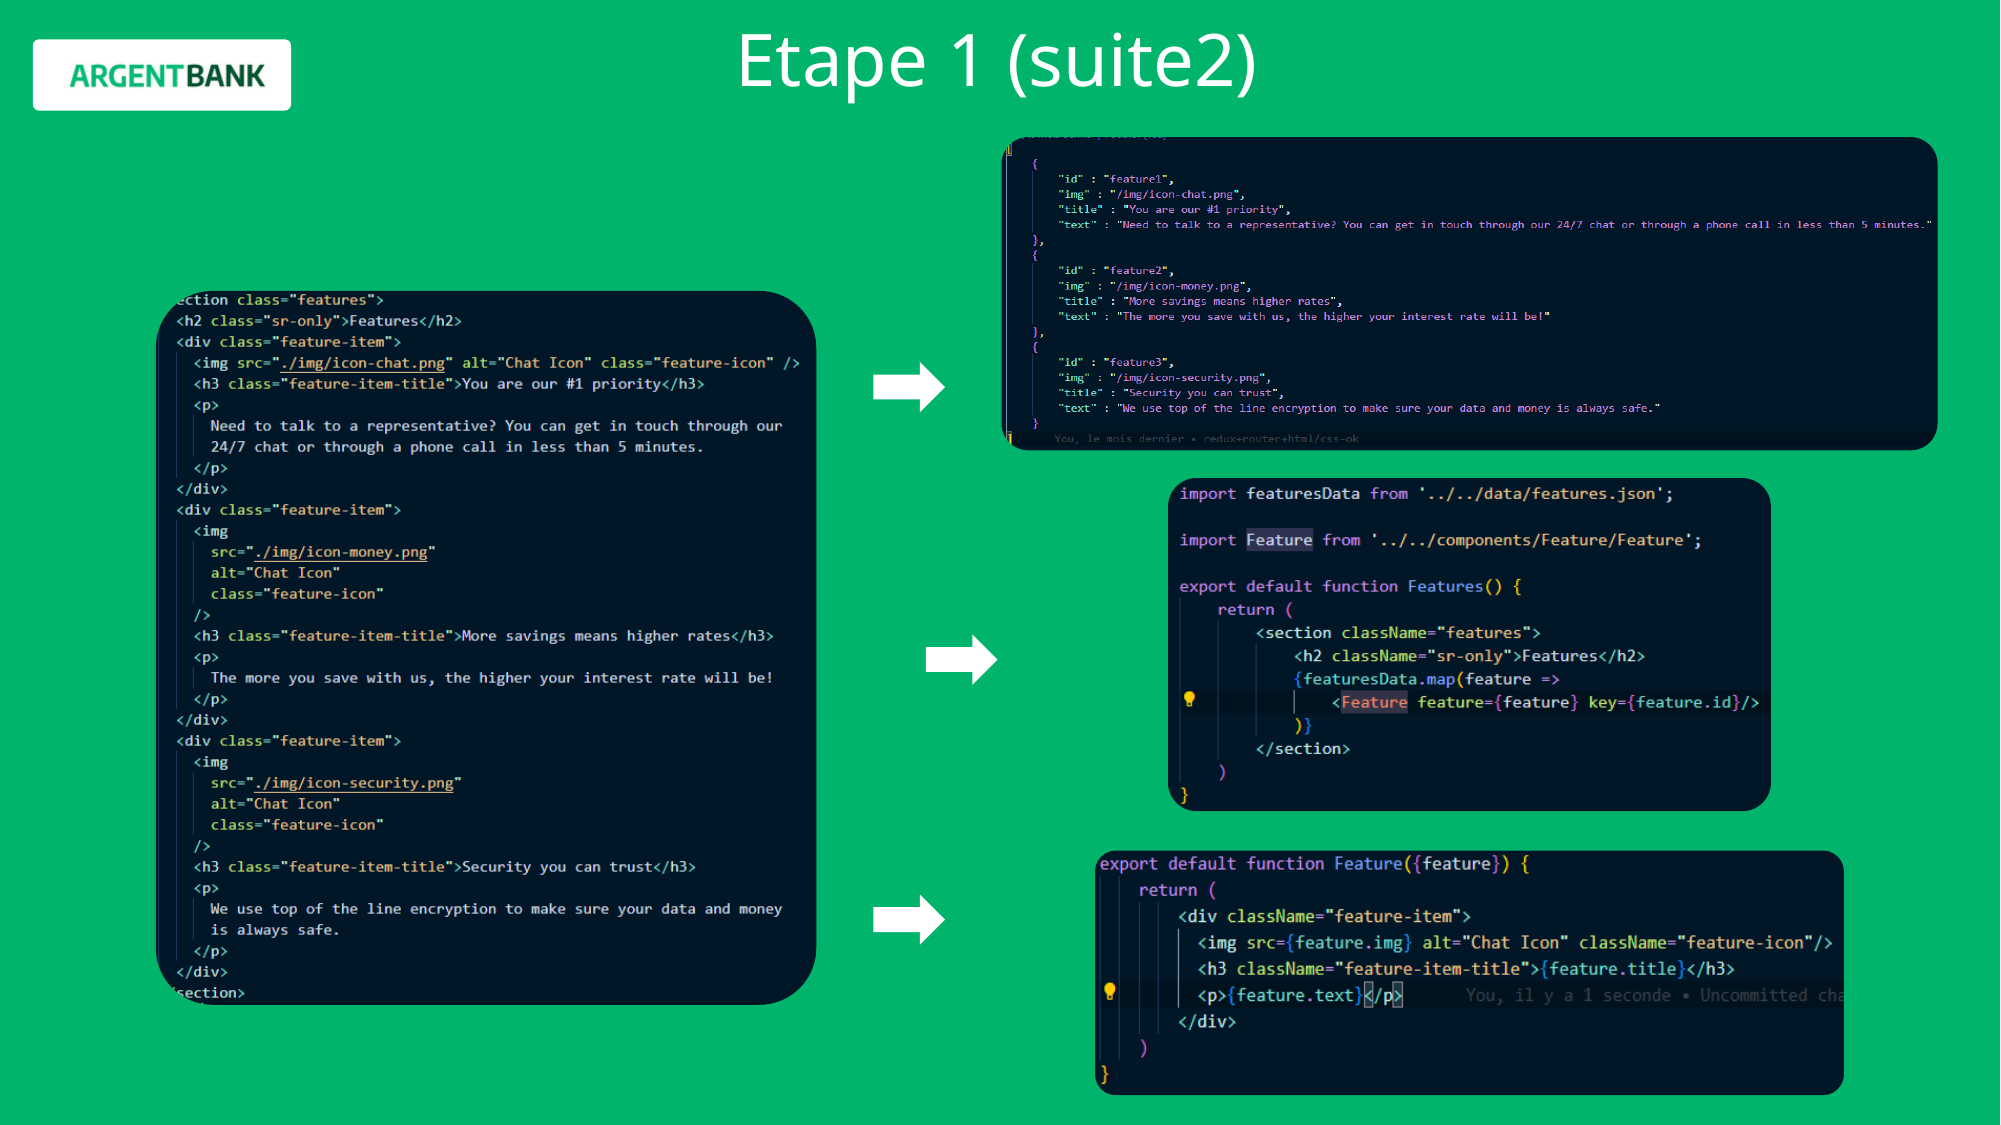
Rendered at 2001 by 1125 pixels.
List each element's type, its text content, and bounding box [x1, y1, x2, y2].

picture [32, 39, 292, 111]
picture [1094, 850, 1844, 1096]
text_box [873, 361, 945, 413]
text_box [925, 634, 998, 685]
picture [1168, 478, 1771, 812]
text_box [873, 894, 945, 945]
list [155, 290, 817, 1005]
picture [1001, 137, 1938, 451]
title Etape 1 (suite2) [134, 15, 1860, 110]
